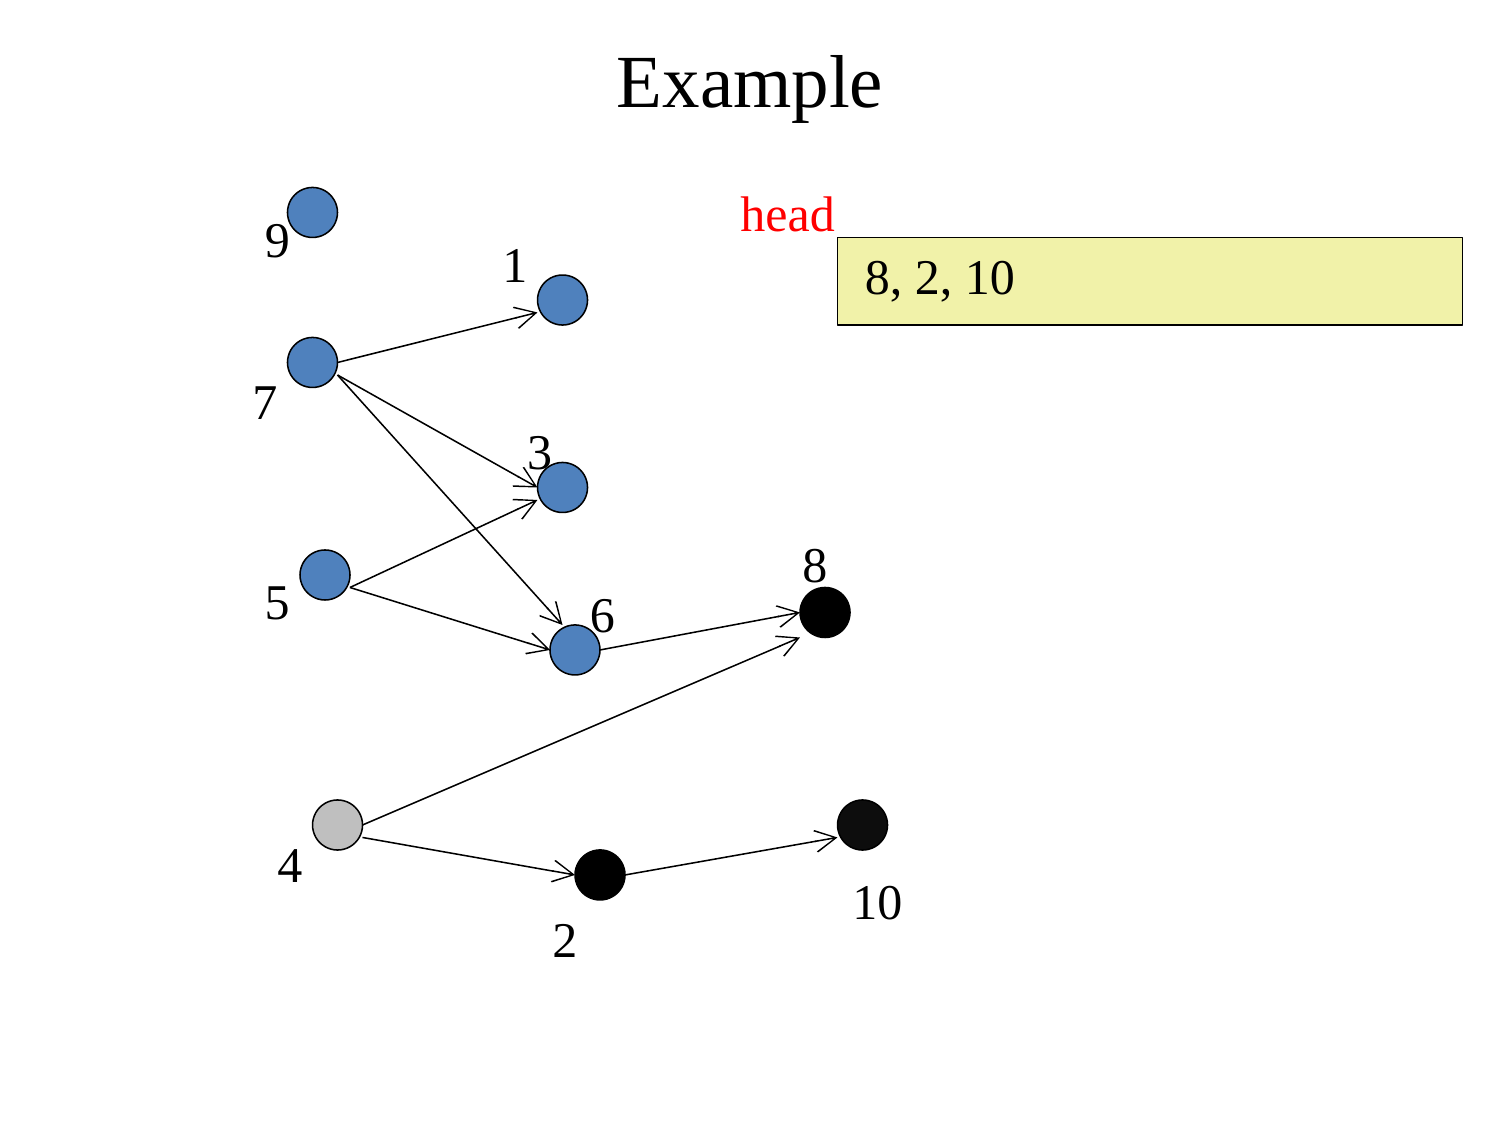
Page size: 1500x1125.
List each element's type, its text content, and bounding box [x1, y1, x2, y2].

text_box [362, 837, 575, 883]
text_box [800, 600, 851, 638]
text_box 9 [249, 199, 300, 275]
text_box Example [50, 24, 1450, 130]
text_box 1 [487, 224, 550, 300]
text_box [575, 849, 625, 899]
text_box [550, 624, 600, 675]
text_box 5 [249, 562, 313, 638]
text_box [624, 830, 838, 876]
text_box [537, 275, 588, 326]
text_box [350, 499, 538, 587]
text_box 7 [237, 362, 288, 438]
text_box 6 [575, 574, 625, 650]
text_box 2 [537, 899, 613, 975]
text_box [837, 799, 888, 851]
text_box 10 [837, 862, 938, 938]
text_box head [725, 174, 850, 249]
text_box [537, 465, 588, 513]
text_box 3 [512, 412, 575, 488]
text_box 4 [262, 824, 313, 900]
text_box [291, 187, 338, 238]
text_box [349, 587, 550, 655]
text_box [337, 306, 538, 363]
text_box [362, 635, 800, 826]
text_box [625, 605, 800, 646]
text_box [287, 337, 338, 388]
text_box [312, 799, 363, 851]
text_box [303, 549, 351, 601]
text_box 8, 2, 10 [837, 237, 1463, 325]
text_box 8 [787, 524, 863, 600]
text_box [476, 529, 563, 625]
